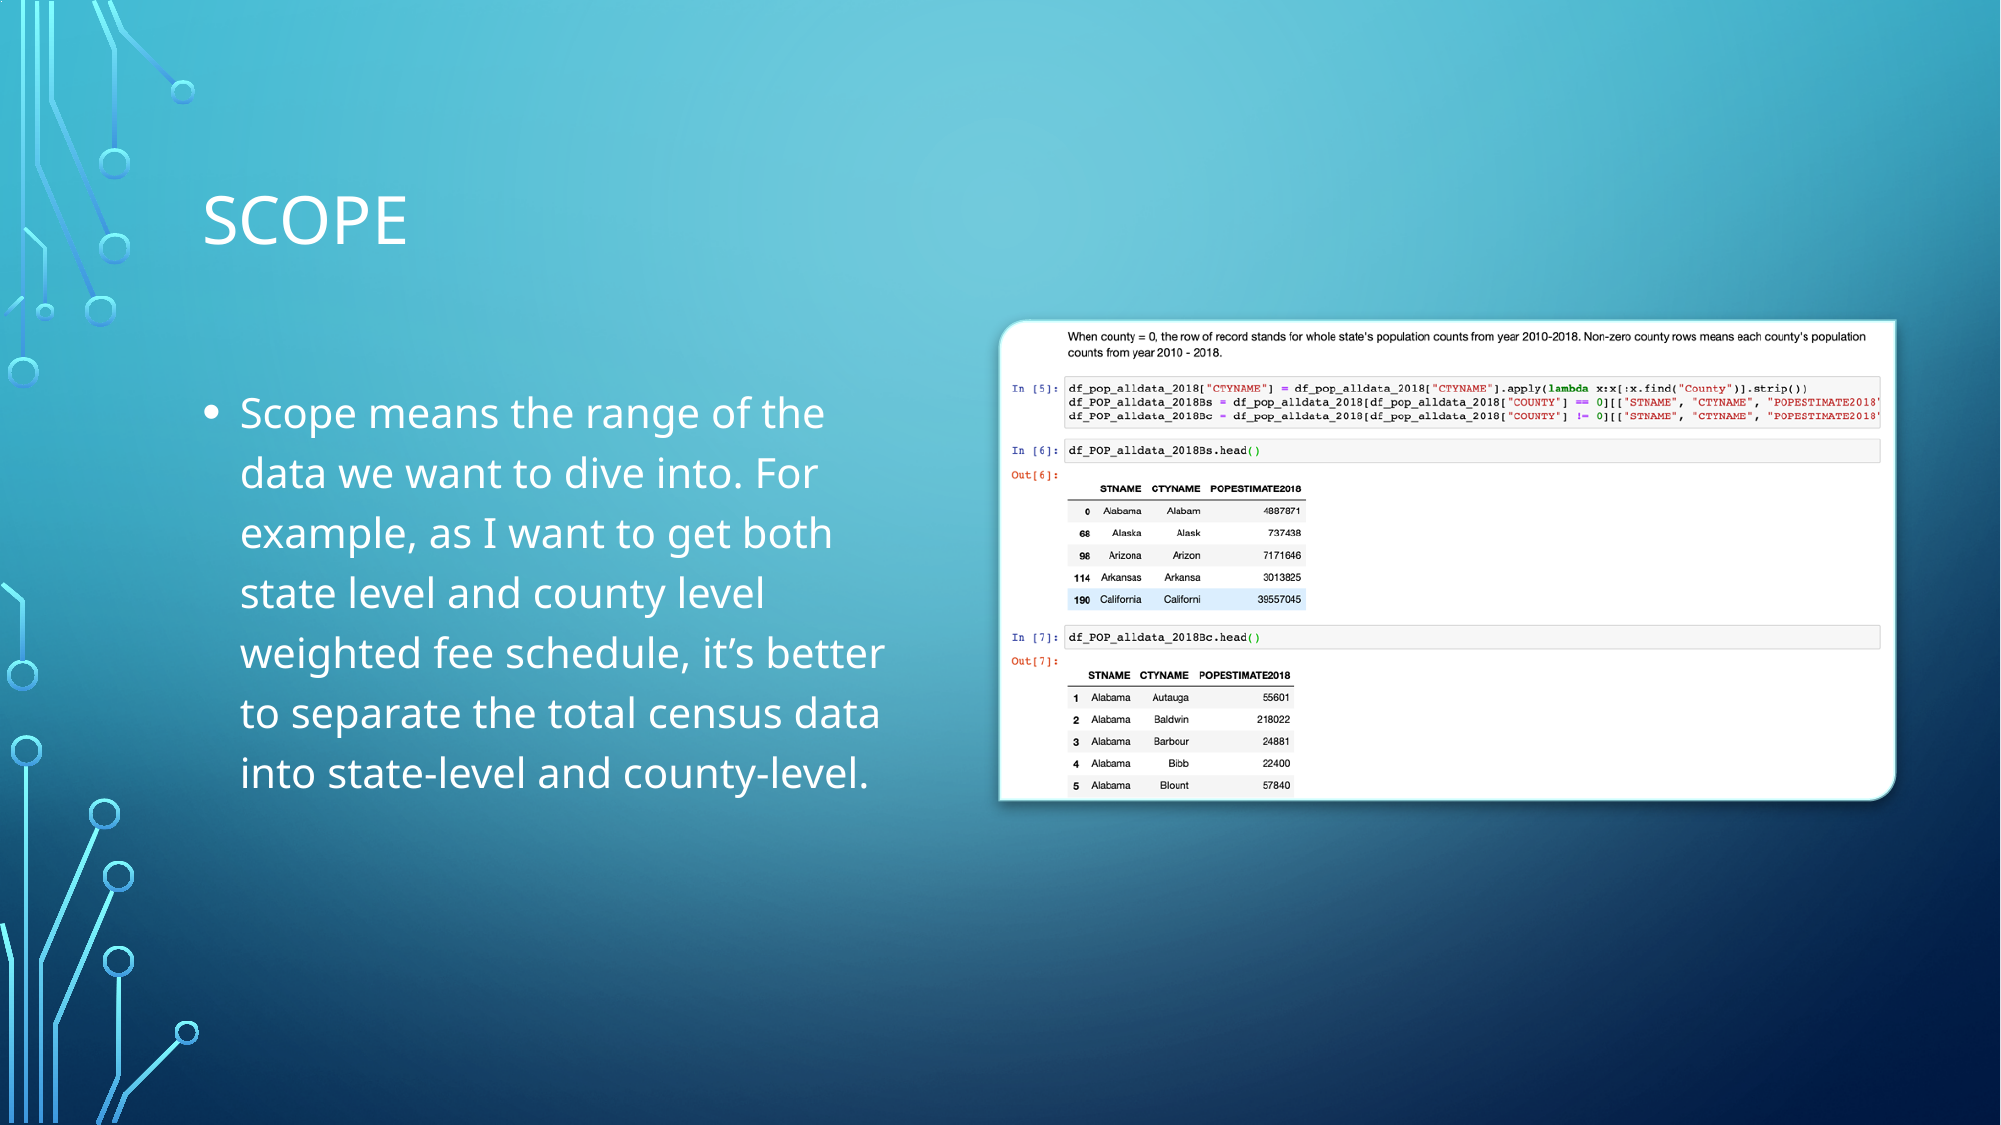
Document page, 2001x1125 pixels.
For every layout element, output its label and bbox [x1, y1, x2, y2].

picture [201, 0, 2000, 1125]
text_box [0, 0, 201, 1125]
